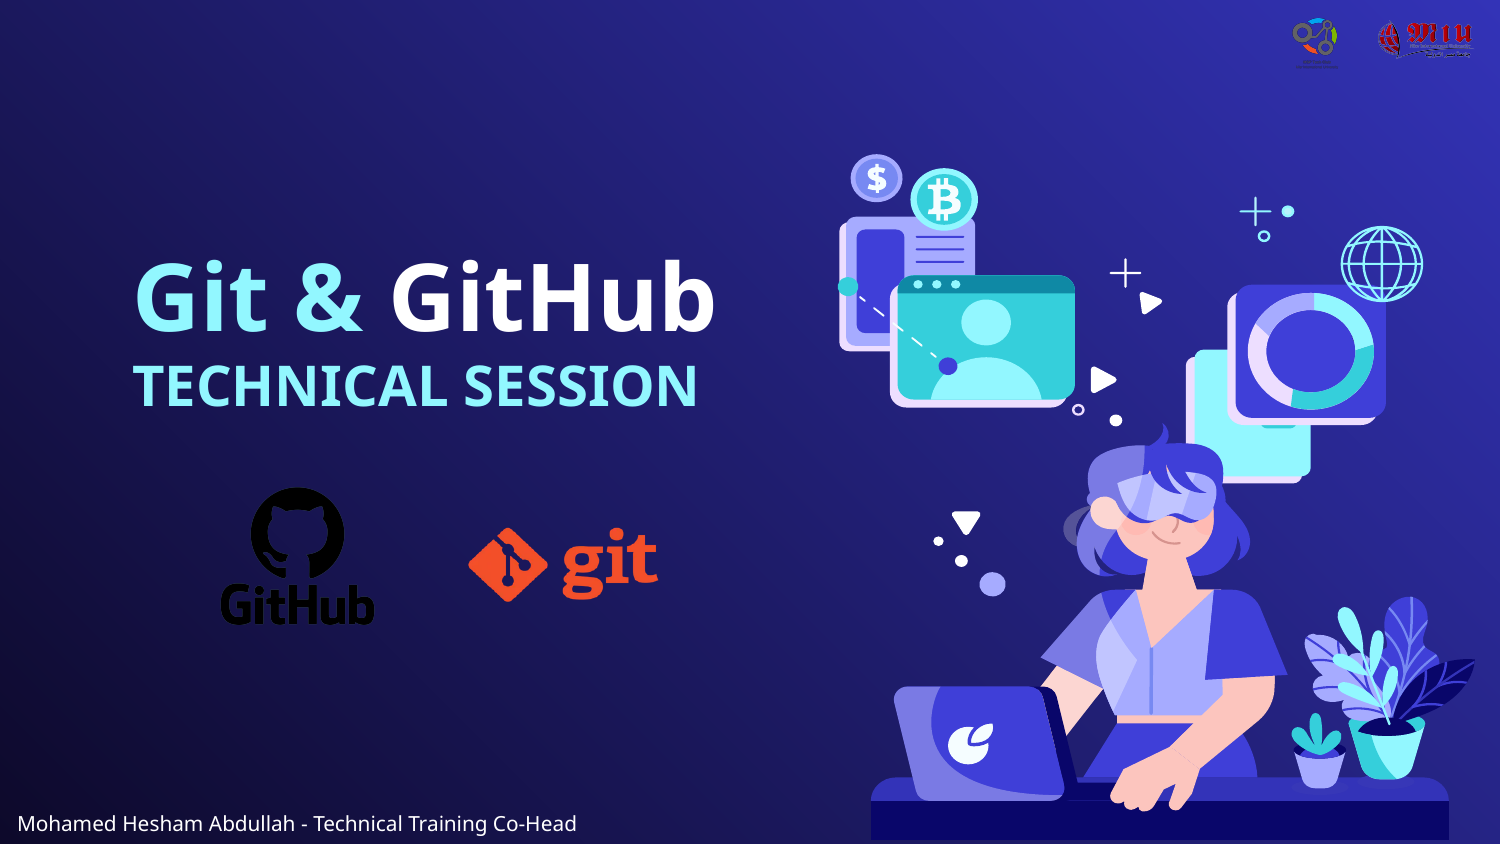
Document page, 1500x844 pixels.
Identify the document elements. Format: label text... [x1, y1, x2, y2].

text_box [836, 153, 1476, 841]
subtitle Mohamed Hesham Abdullah - Technical Training Co-Head [2, 795, 622, 840]
picture [171, 484, 424, 628]
title Git & GitHub TECHNICAL SESSION [116, 114, 879, 433]
picture [1377, 19, 1476, 60]
picture [1278, 3, 1356, 82]
picture [466, 474, 661, 655]
